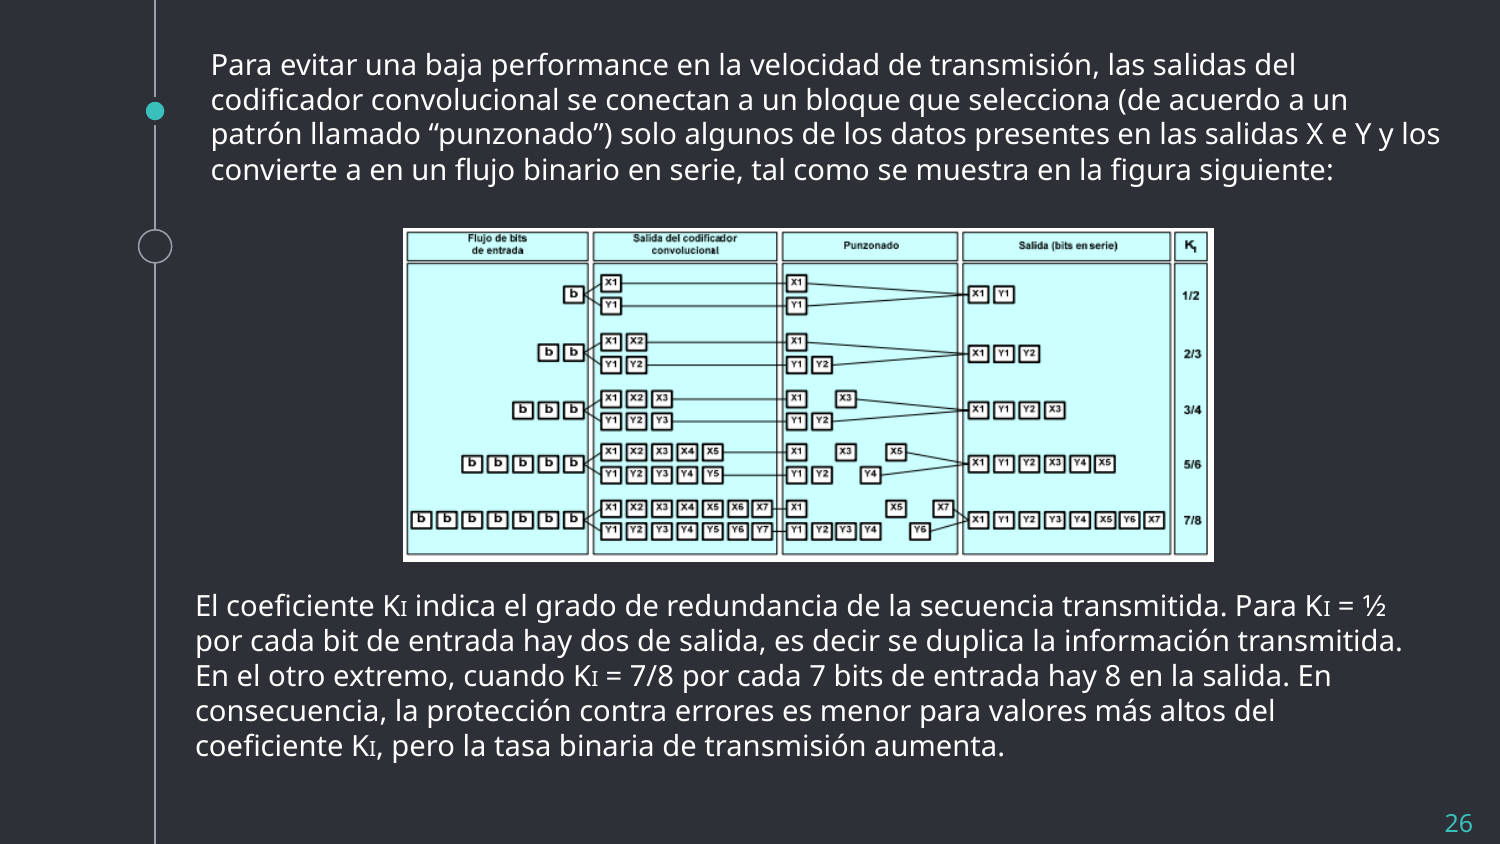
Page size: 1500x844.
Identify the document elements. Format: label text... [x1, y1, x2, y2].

text_box El coeficiente KI indica el grado de redundancia de la secuencia transmitida. Para KI = 1⁄2 por cada bit de entrada hay dos de salida, es decir se duplica la información transmitida. En el otro extremo, cuando KI = 7/8 por cada 7 bits de entrada hay 8 en la salida. En consecuencia, la protección contra errores es menor para valores más altos del coeficiente KI, pero la tasa binaria de transmisión aumenta. [180, 579, 1443, 770]
slide_number 26 [1398, 792, 1489, 844]
list Para evitar una baja performance en la velocidad de transmisión, las salidas del codificador convolucional se conectan a un bloque que selecciona (de acuerdo a un patrón llamado “punzonado”) solo algunos de los datos presentes en las salidas X e Y y los convierte a en un flujo binario en serie, tal como se muestra en la figura siguiente: [176, 31, 1460, 208]
picture [402, 227, 1214, 562]
